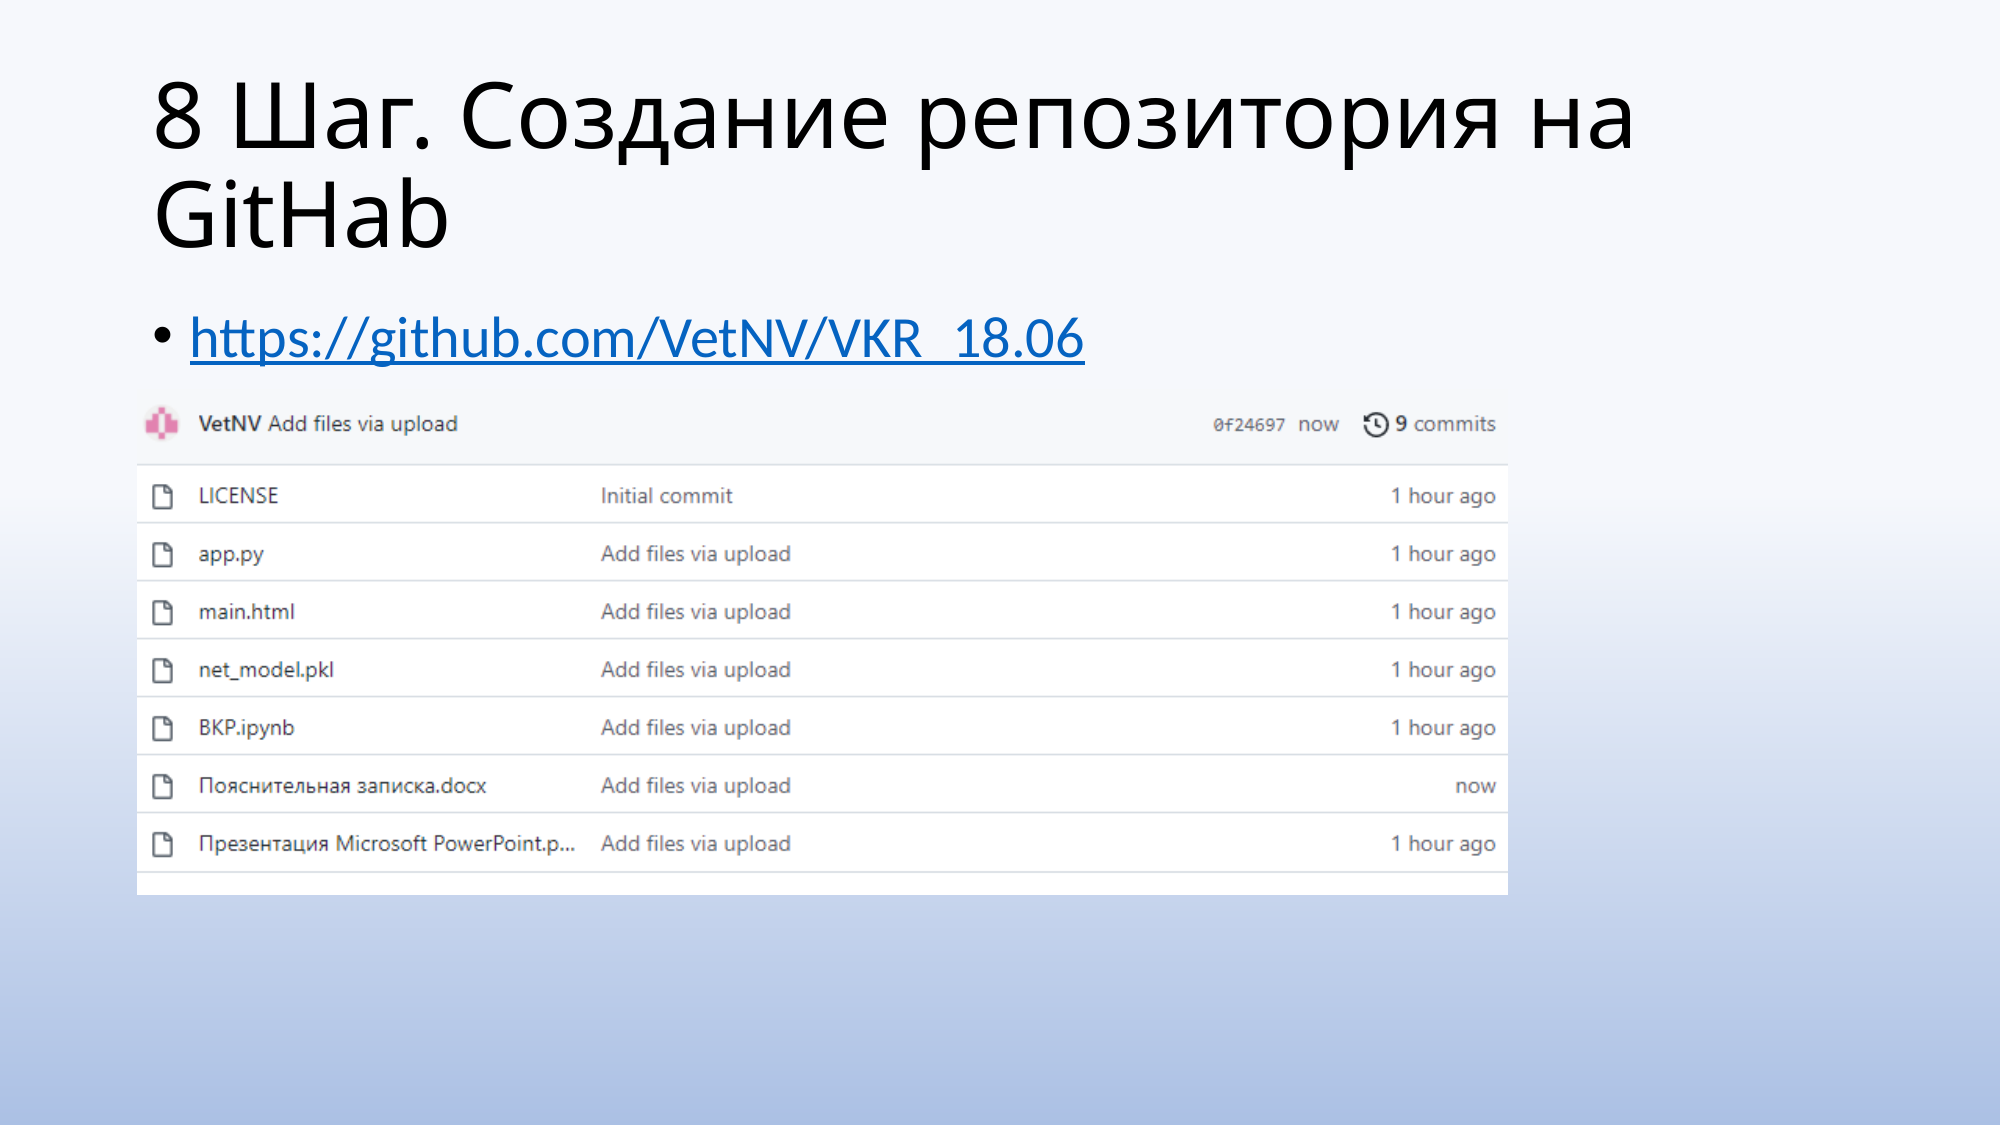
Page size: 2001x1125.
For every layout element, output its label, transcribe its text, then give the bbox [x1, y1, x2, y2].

title 8 Шаг. Создание репозитория на GitHab [137, 59, 1863, 278]
list https://github.com/VetNV/VKR_18.06 [137, 299, 1863, 1014]
picture [137, 389, 1508, 895]
